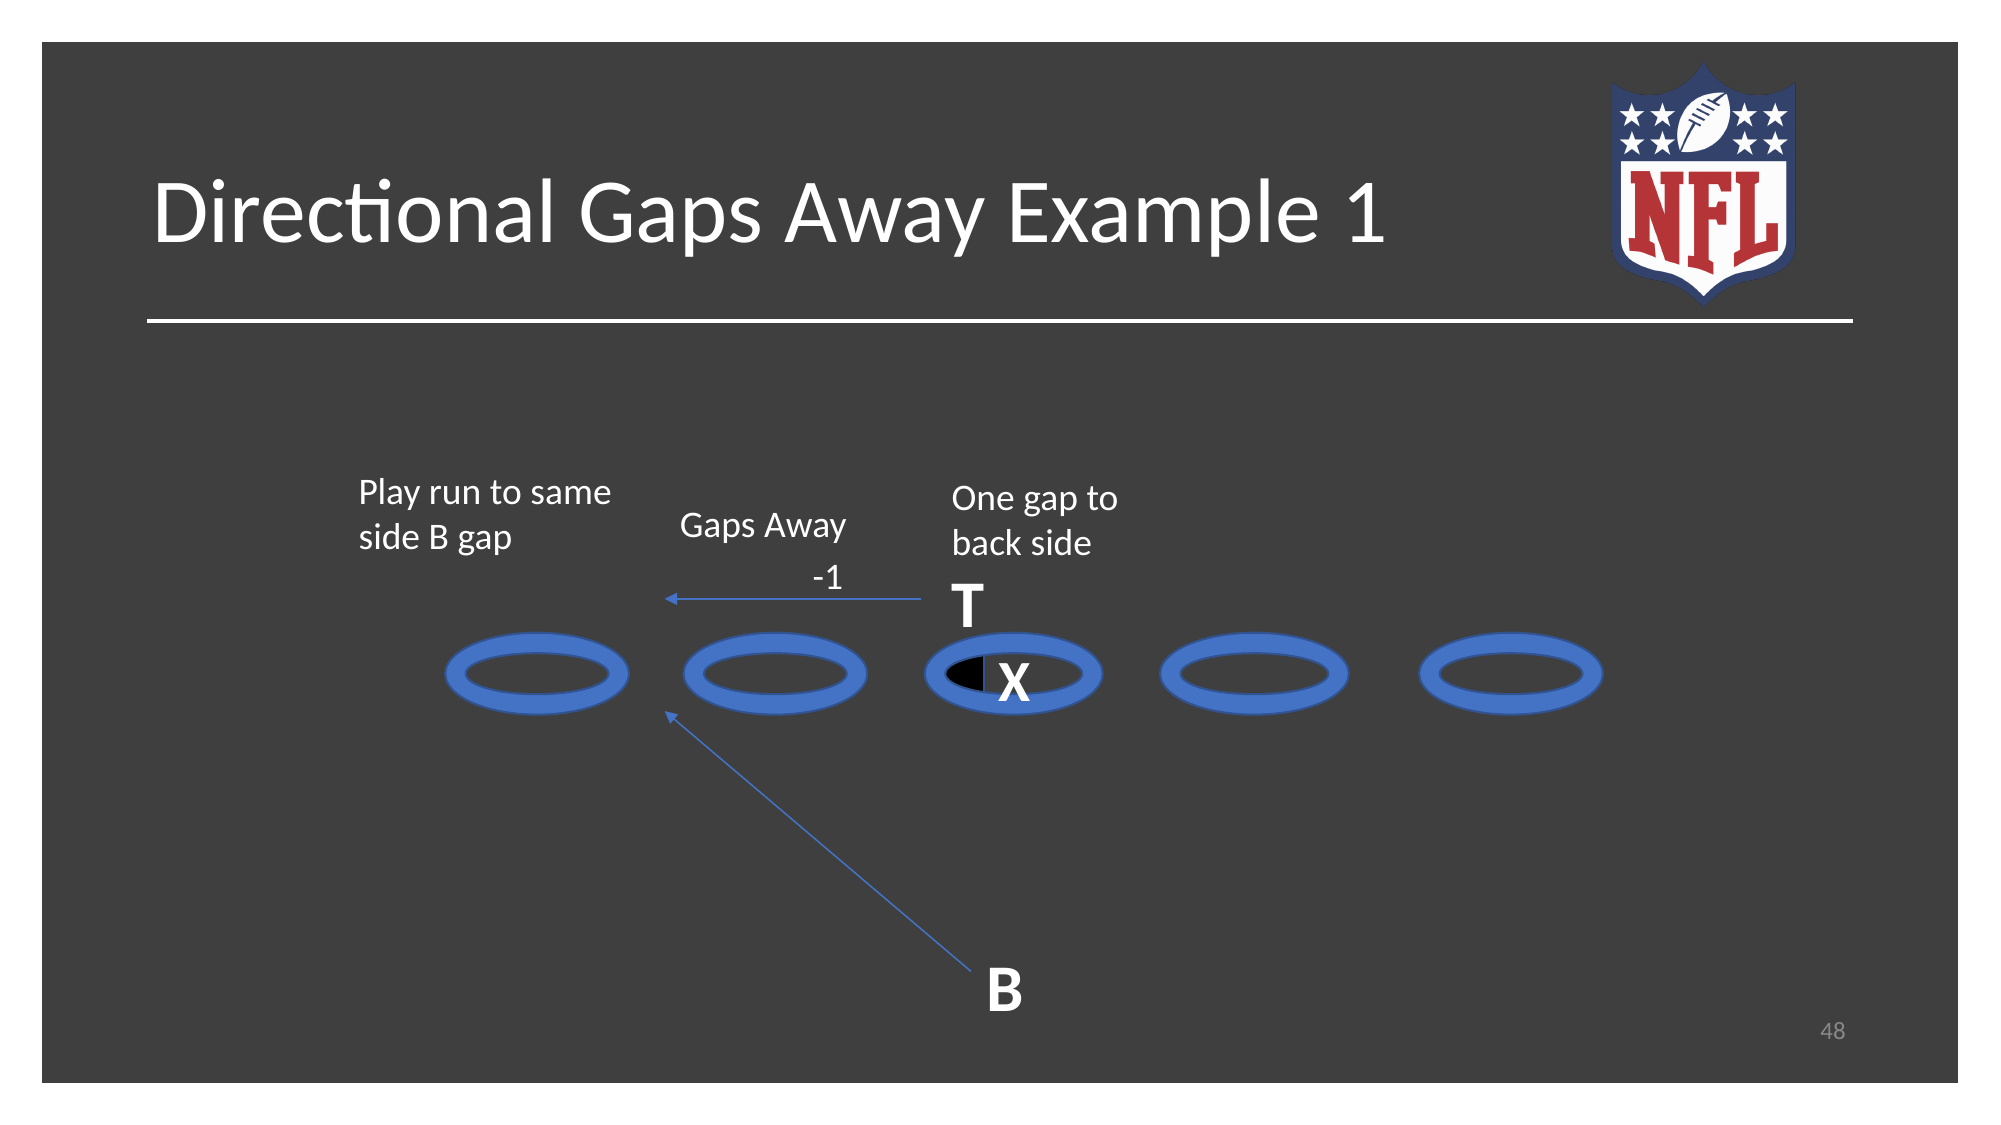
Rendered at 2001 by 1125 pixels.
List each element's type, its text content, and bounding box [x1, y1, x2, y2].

picture [1458, 21, 1948, 347]
title Directional Gaps Away Example 1 [137, 103, 1453, 322]
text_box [343, 459, 1604, 1022]
text_box [52, 52, 1948, 1073]
slide_number 48 [1410, 999, 1861, 1059]
